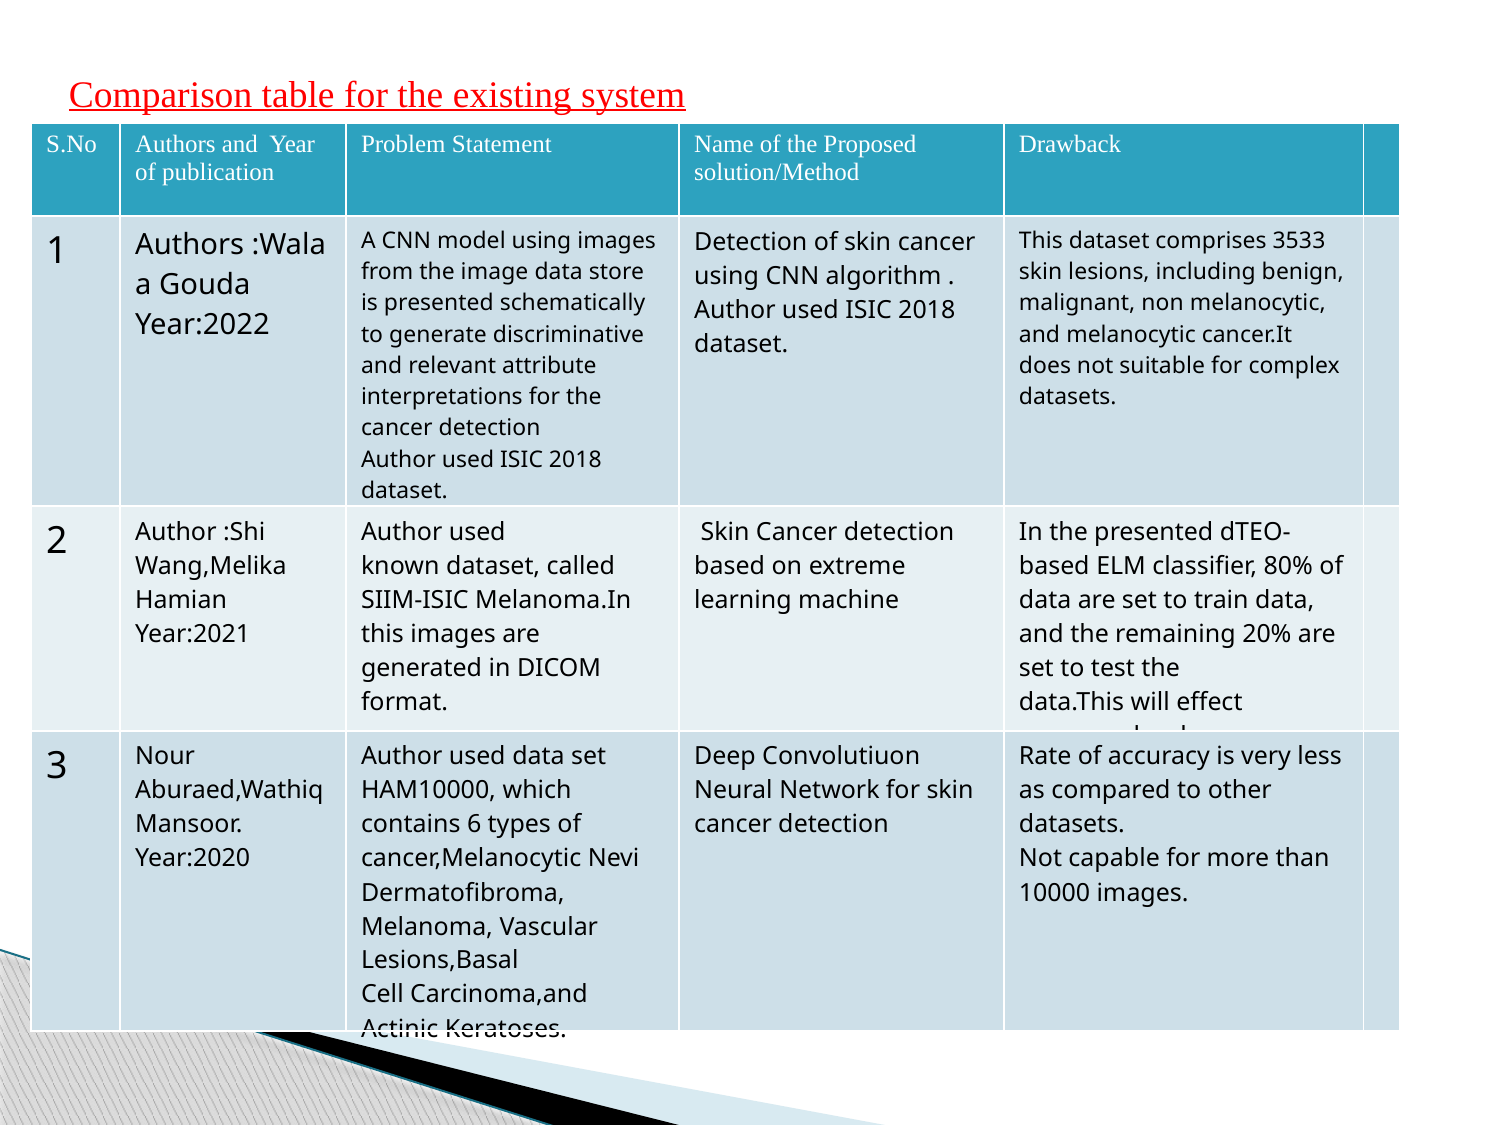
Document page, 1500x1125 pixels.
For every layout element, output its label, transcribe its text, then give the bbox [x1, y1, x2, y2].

table_cell [1364, 217, 1399, 505]
table_cell 1 [32, 217, 119, 505]
table_cell 2 [32, 507, 119, 730]
table_cell Rate of accuracy is very less as compared to other datasets. Not capable for more than 10000 images. [1005, 732, 1363, 1030]
table_cell A CNN model using images from the image data store is presented schematically to generate discriminative and relevant attribute interpretations for the cancer detection Author used ISIC 2018 dataset. [347, 217, 678, 505]
table_cell [1364, 507, 1399, 730]
table_cell 3 [32, 732, 119, 1030]
text_box Comparison table for the existing system [54, 62, 1076, 122]
table_header Problem Statement [347, 124, 678, 215]
table_cell Nour Aburaed,Wathiq Mansoor. Year:2020 [121, 732, 345, 1030]
table_cell In the presented dTEO-based ELM classifier, 80% of data are set to train data, and the remaining 20% are set to test the data.This will effect accuracy level. [1005, 507, 1363, 730]
table_cell Detection of skin cancer using CNN algorithm . Author used ISIC 2018 dataset. [680, 217, 1003, 505]
table_cell Author used data set HAM10000, which contains 6 types of cancer,Melanocytic Nevi Dermatofibroma, Melanoma, Vascular Lesions,Basal Cell Carcinoma,and Actinic Keratoses. [347, 732, 678, 1030]
table_cell Deep Convolutiuon Neural Network for skin cancer detection [680, 732, 1003, 1030]
table_cell [1364, 732, 1399, 1030]
table_cell Author :Shi Wang,Melika Hamian Year:2021 [121, 507, 345, 730]
table_cell Skin Cancer detection based on extreme learning machine [680, 507, 1003, 730]
table_cell This dataset comprises 3533 skin lesions, including benign, malignant, non melanocytic, and melanocytic cancer.It does not suitable for complex datasets. [1005, 217, 1363, 505]
table_cell Author used known dataset, called SIIM-ISIC Melanoma.In this images are generated in DICOM format. [347, 507, 678, 730]
table_header S.No [32, 124, 119, 215]
table_header Drawback [1005, 124, 1363, 215]
table_header Name of the Proposed solution/Method [680, 124, 1003, 215]
table_header Authors and Year of publication [121, 124, 345, 215]
table_header [1364, 124, 1399, 215]
table_cell Authors :Walaa Gouda Year:2022 [121, 217, 345, 505]
